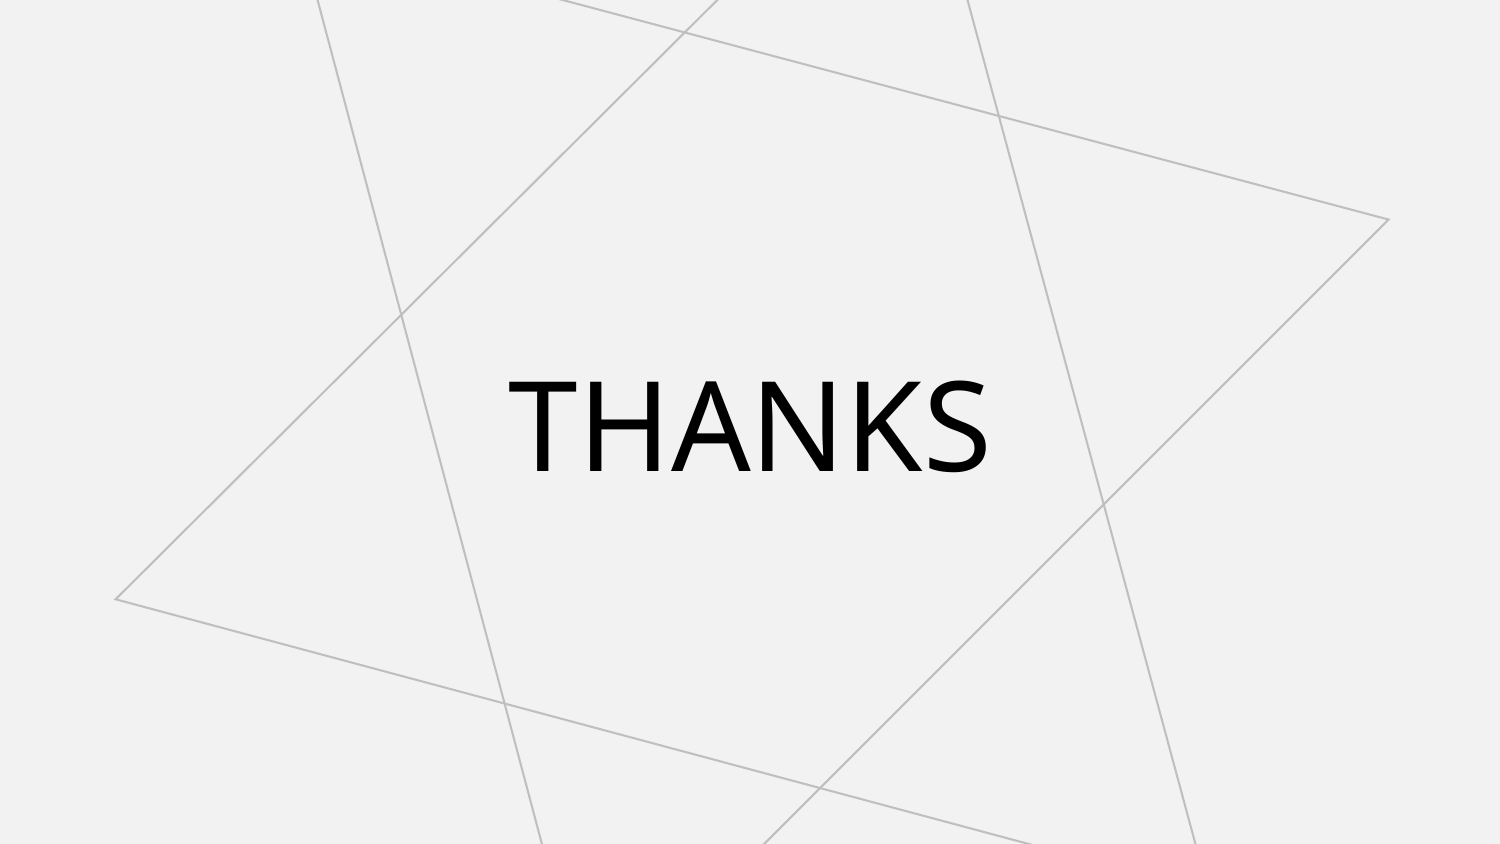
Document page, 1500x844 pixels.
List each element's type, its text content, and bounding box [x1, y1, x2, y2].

text_box [316, 0, 1391, 338]
text_box [113, 504, 503, 705]
text_box [376, 315, 406, 338]
text_box THANKS [1, 338, 1500, 504]
text_box [821, 505, 1197, 844]
text_box [450, 504, 1106, 844]
text_box [684, 0, 1000, 114]
